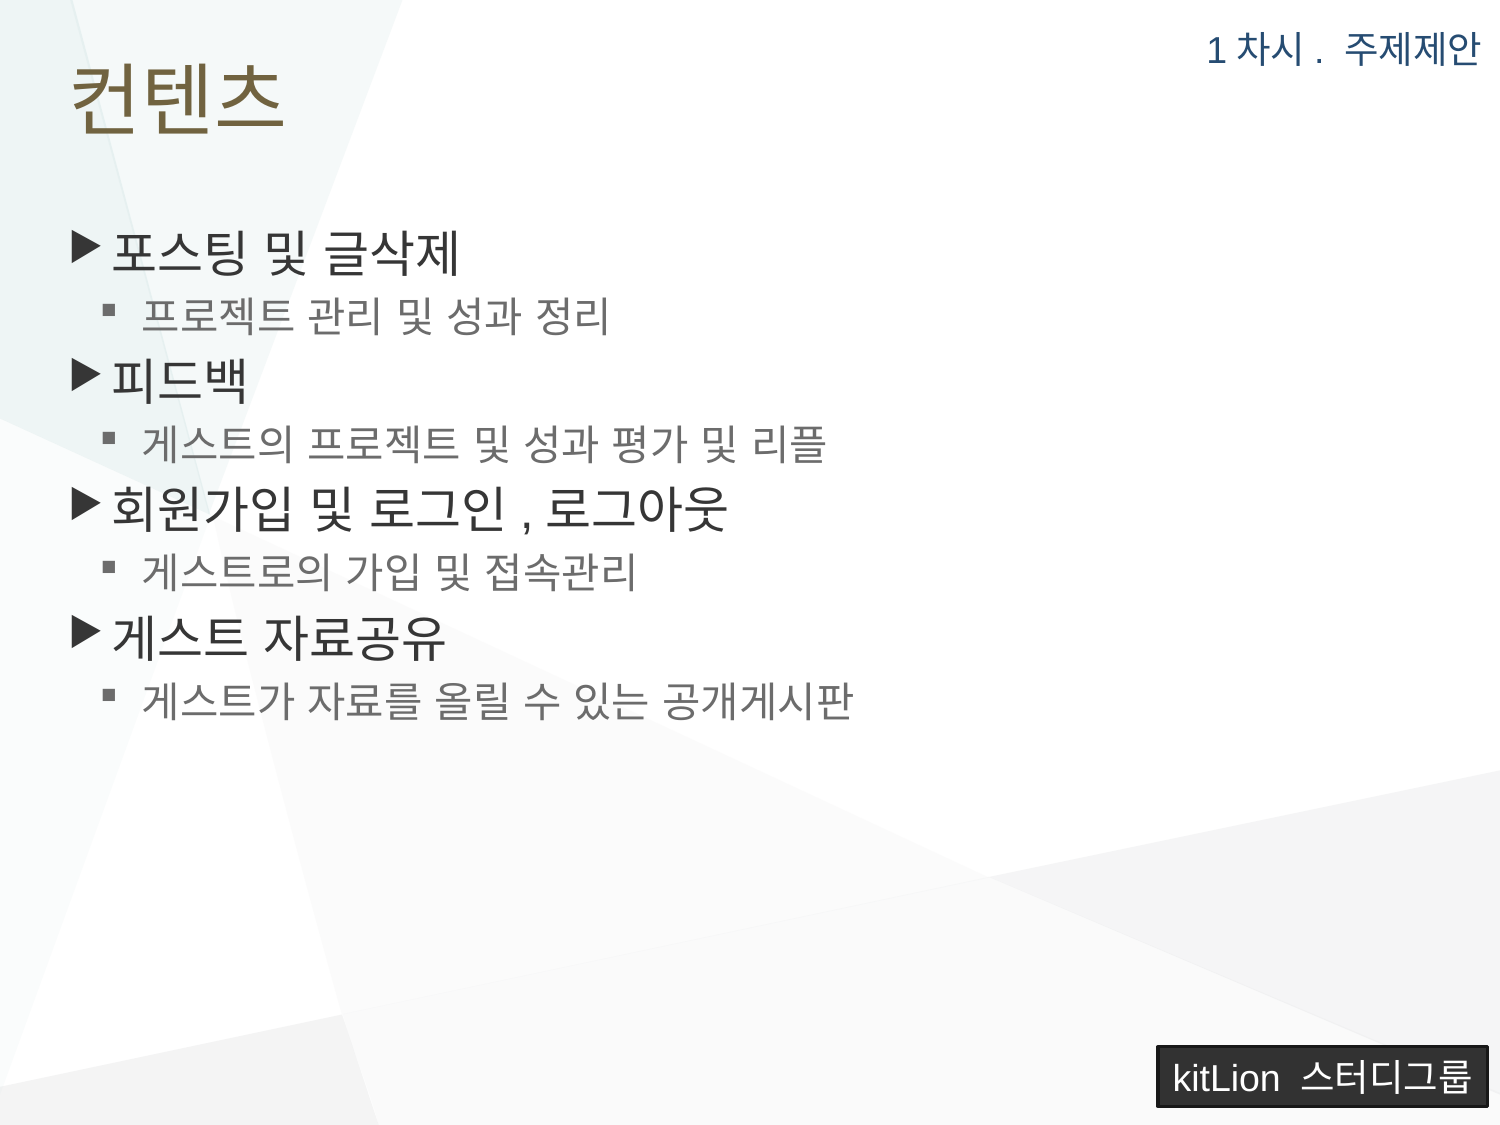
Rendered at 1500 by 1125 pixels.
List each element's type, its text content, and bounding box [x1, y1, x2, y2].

list 포스팅 및 글삭제 프로젝트 관리 및 성과 정리 피드백 게스트의 프로젝트 및 성과 평가 및 리플 회원가입 및 로그인,로그아웃 게스트로의 가입 및 접속관리 게스트 자료공유 게스트가 자료를 올릴 수 있는 공개게시판 [53, 214, 1444, 1029]
title 컨텐츠 [53, 20, 1444, 175]
text_box kitLion 스터디그룹 [1156, 1045, 1489, 1108]
text_box 1차시. 주제제안 [1191, 19, 1497, 79]
